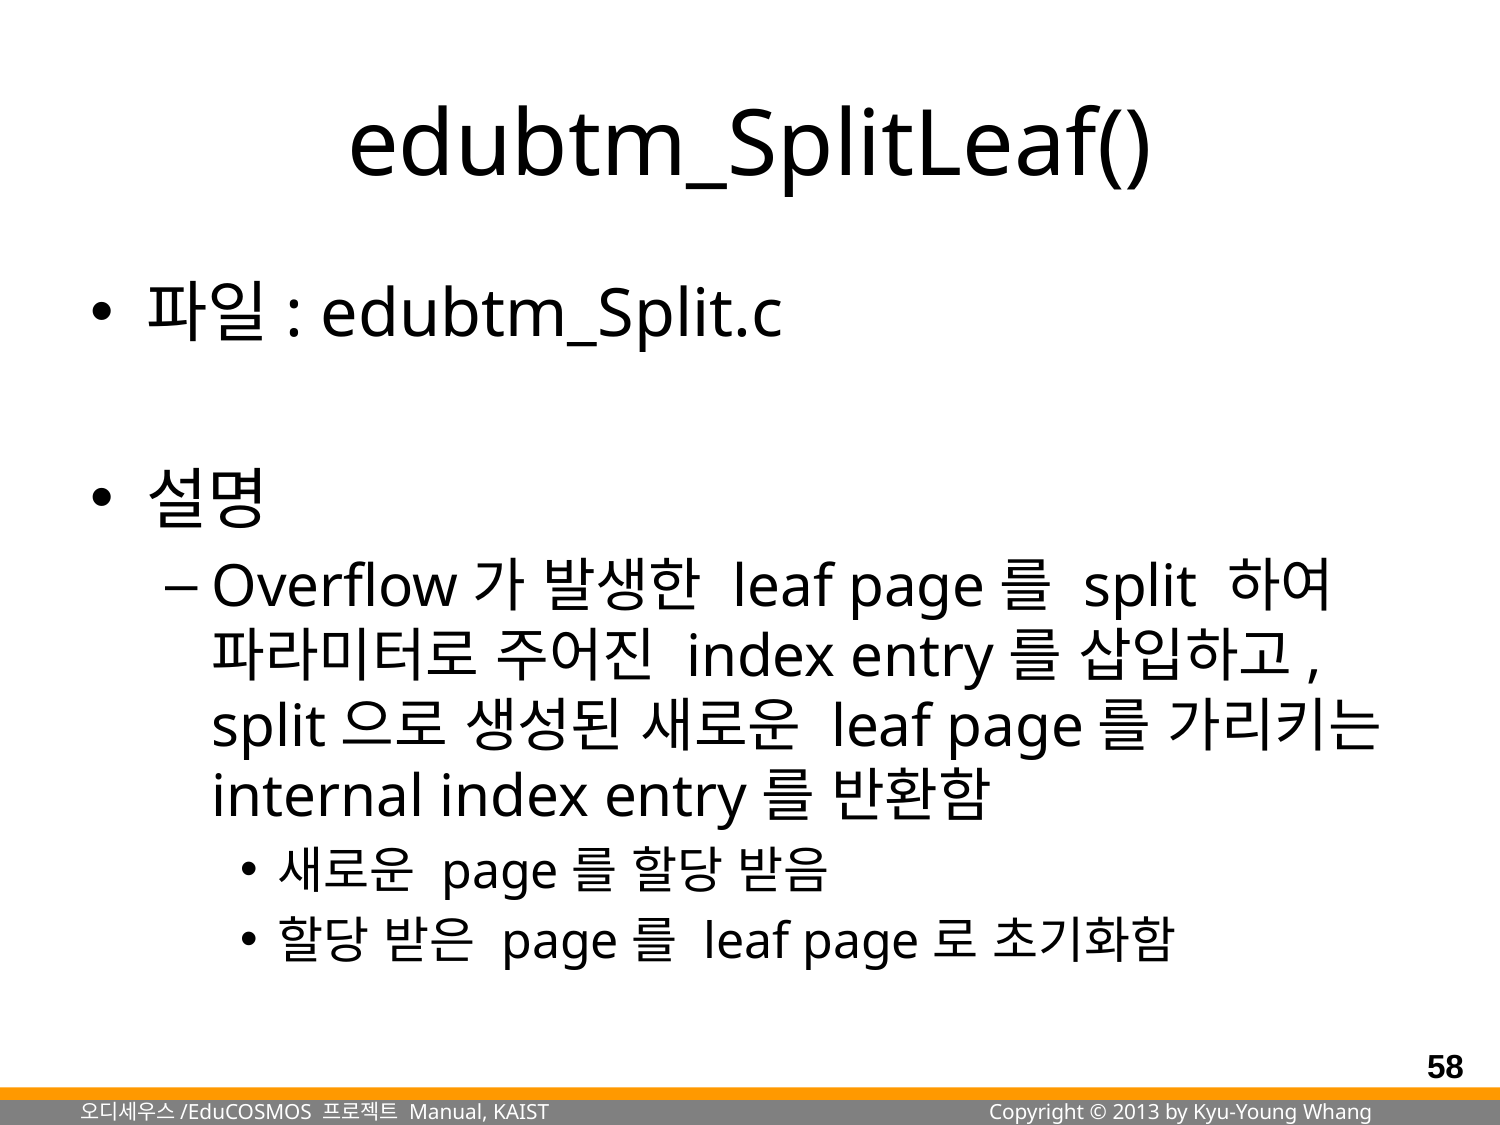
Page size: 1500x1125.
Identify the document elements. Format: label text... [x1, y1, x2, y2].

title edubtm_SplitLeaf() [75, 45, 1425, 233]
list 파일: edubtm_Split.c 설명 Overflow가 발생한 leaf page를 split 하여 파라미터로 주어진 index entry를 삽입하고, split으로 생성된 새로운 leaf page를 가리키는 internal index entry를 반환함 새로운 page를 할당 받음 할당 받은 page를 leaf page로 초기화함 [75, 262, 1425, 1005]
